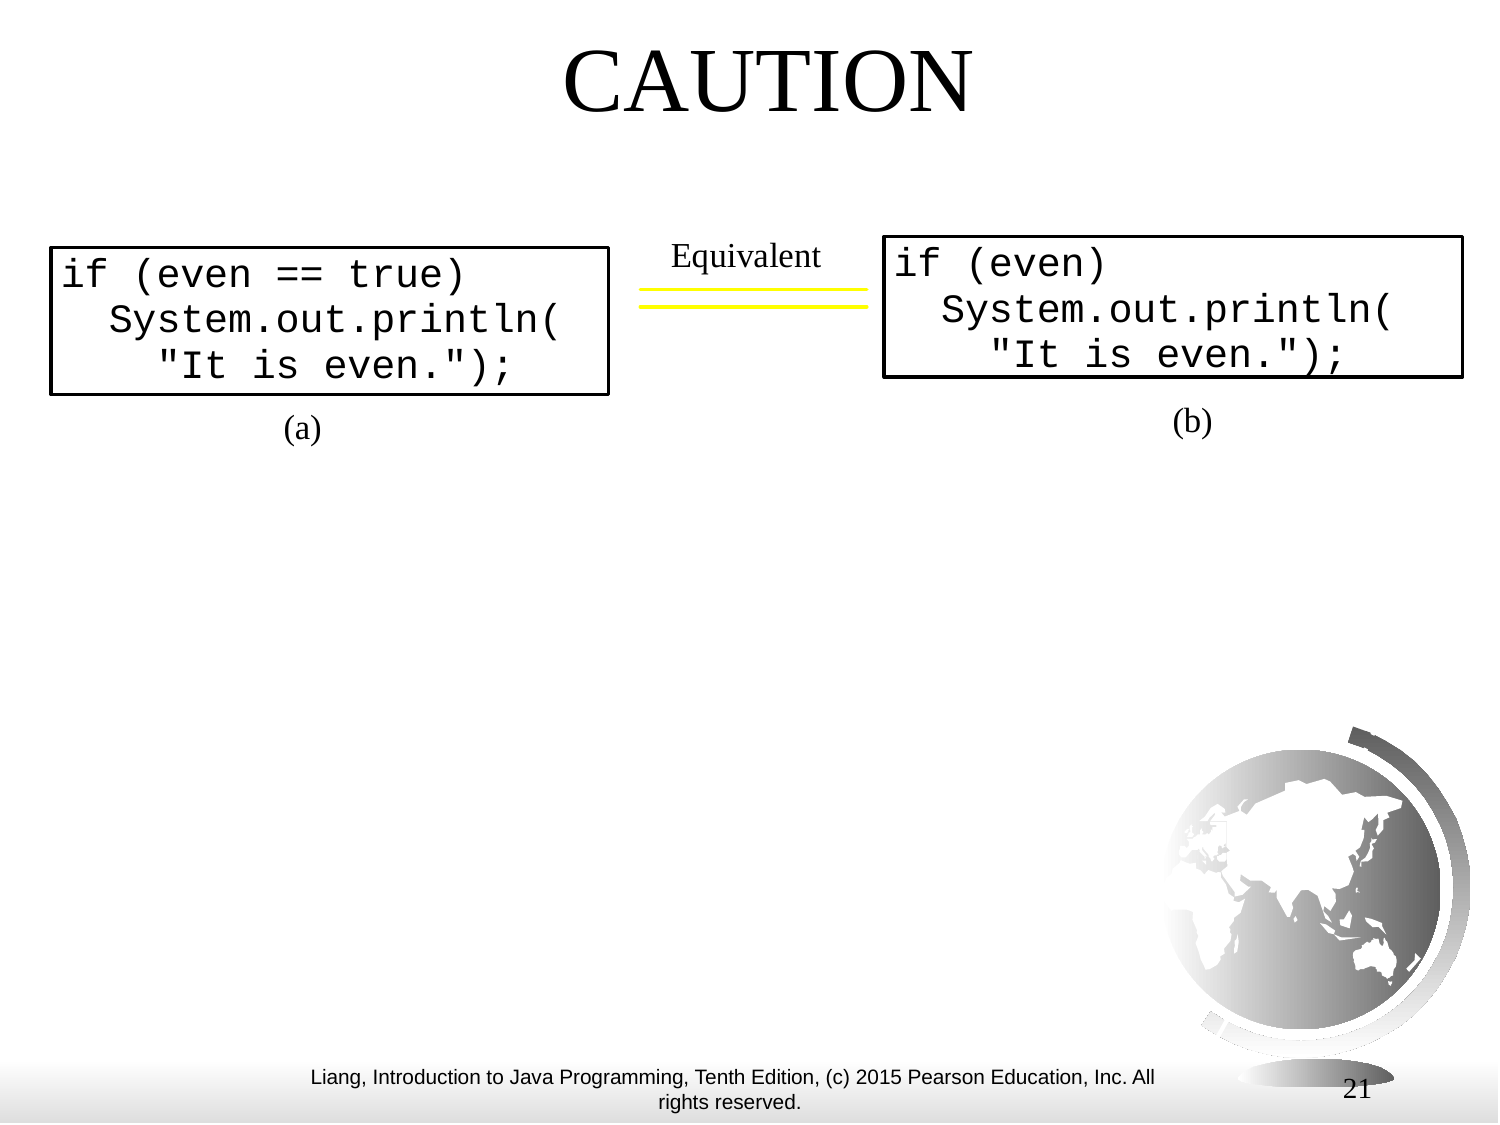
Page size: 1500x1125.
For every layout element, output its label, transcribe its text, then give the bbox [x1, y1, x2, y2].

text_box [37, 212, 1500, 464]
slide_number 21 [1074, 1049, 1388, 1125]
title CAUTION [112, 0, 1425, 150]
